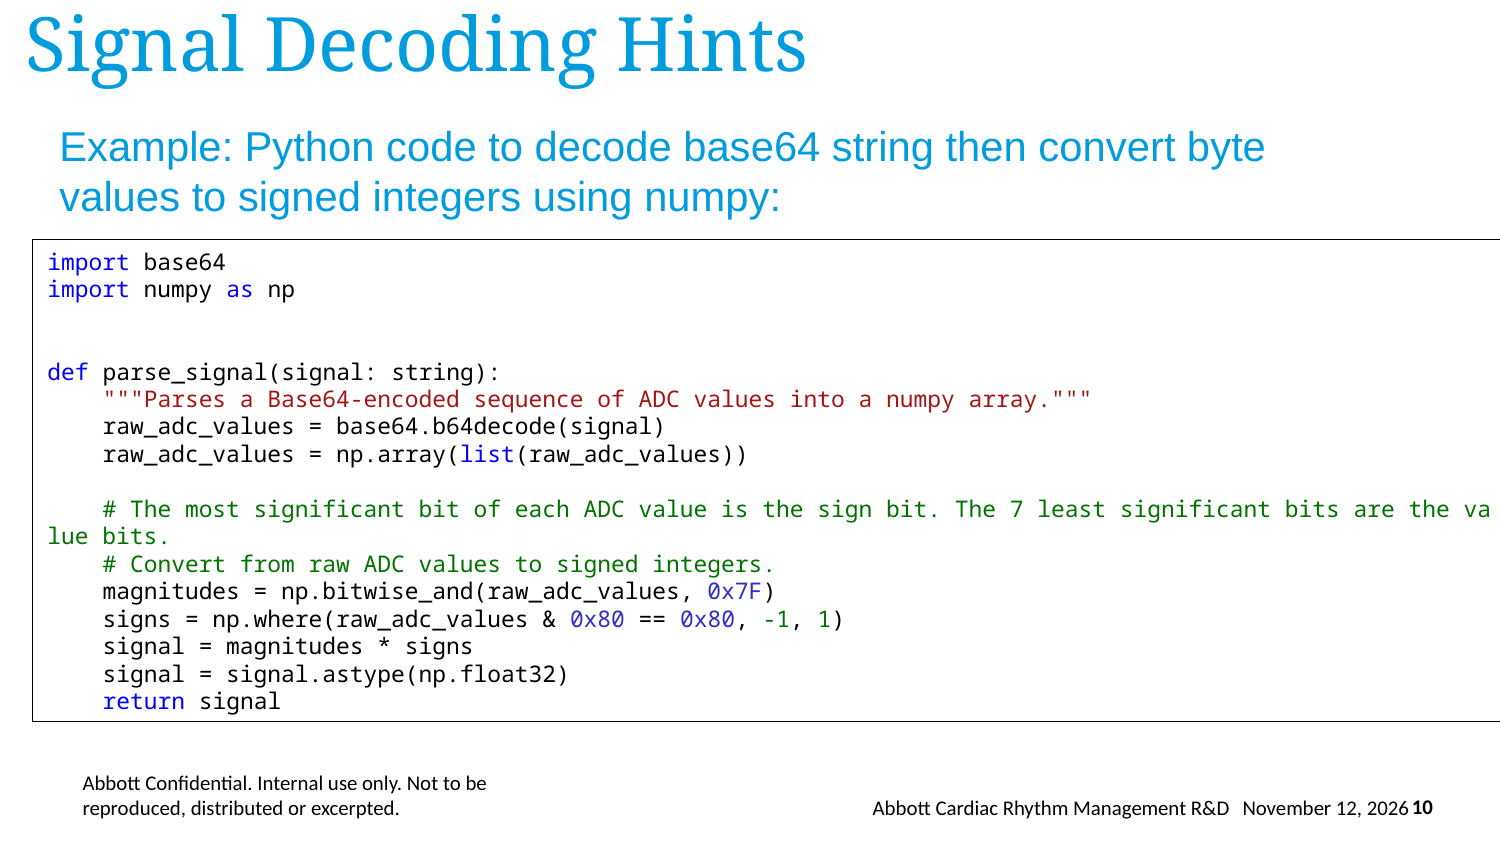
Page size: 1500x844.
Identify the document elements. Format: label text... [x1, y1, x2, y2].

slide_number 10 [1411, 790, 1460, 826]
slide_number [1242, 782, 1438, 827]
footer Abbott Cardiac Rhythm Management R&D [494, 782, 1230, 827]
title Signal Decoding Hints [25, 6, 1500, 120]
list Example: Python code to decode base64 string then convert byte values to signed integers using numpy: [59, 119, 1395, 184]
text_box import base64 import numpy as np def parse_signal(signal: string): """Parses a Base64-encoded sequence of ADC values into a numpy array.""" raw_adc_values = base64.b64decode(signal) raw_adc_values = np.array(list(raw_adc_values)) # The most significant bit of each ADC value is the sign bit. The 7 least significant bits are the value bits. # Convert from raw ADC values to signed integers. magnitudes = np.bitwise_and(raw_adc_values, 0x7F) signs = np.where(raw_adc_values & 0x80 == 0x80, -1, 1) signal = magnitudes * signs signal = signal.astype(np.float32) return signal [32, 239, 1500, 722]
